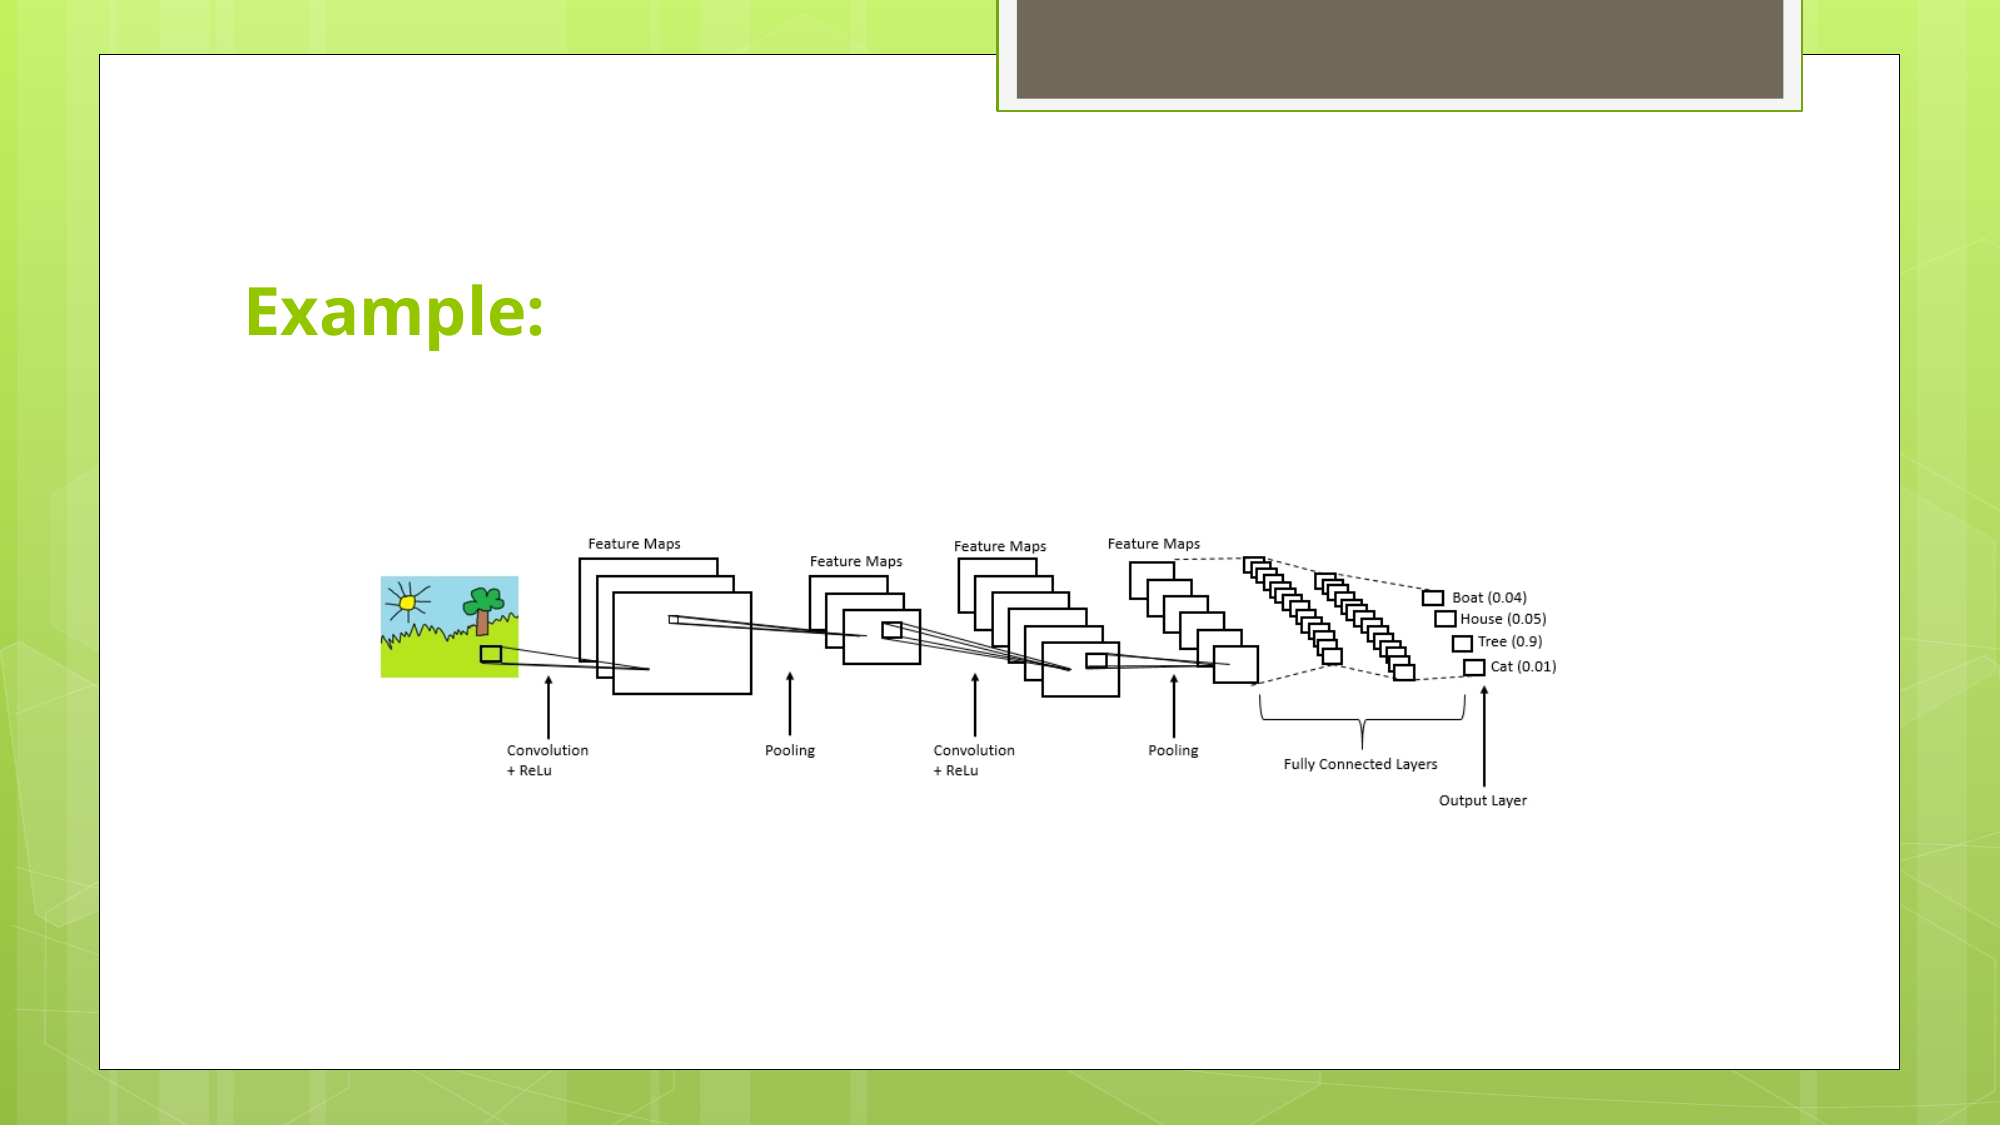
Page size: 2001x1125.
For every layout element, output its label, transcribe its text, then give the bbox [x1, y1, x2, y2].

title Example: [228, 168, 1765, 357]
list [376, 524, 1563, 813]
